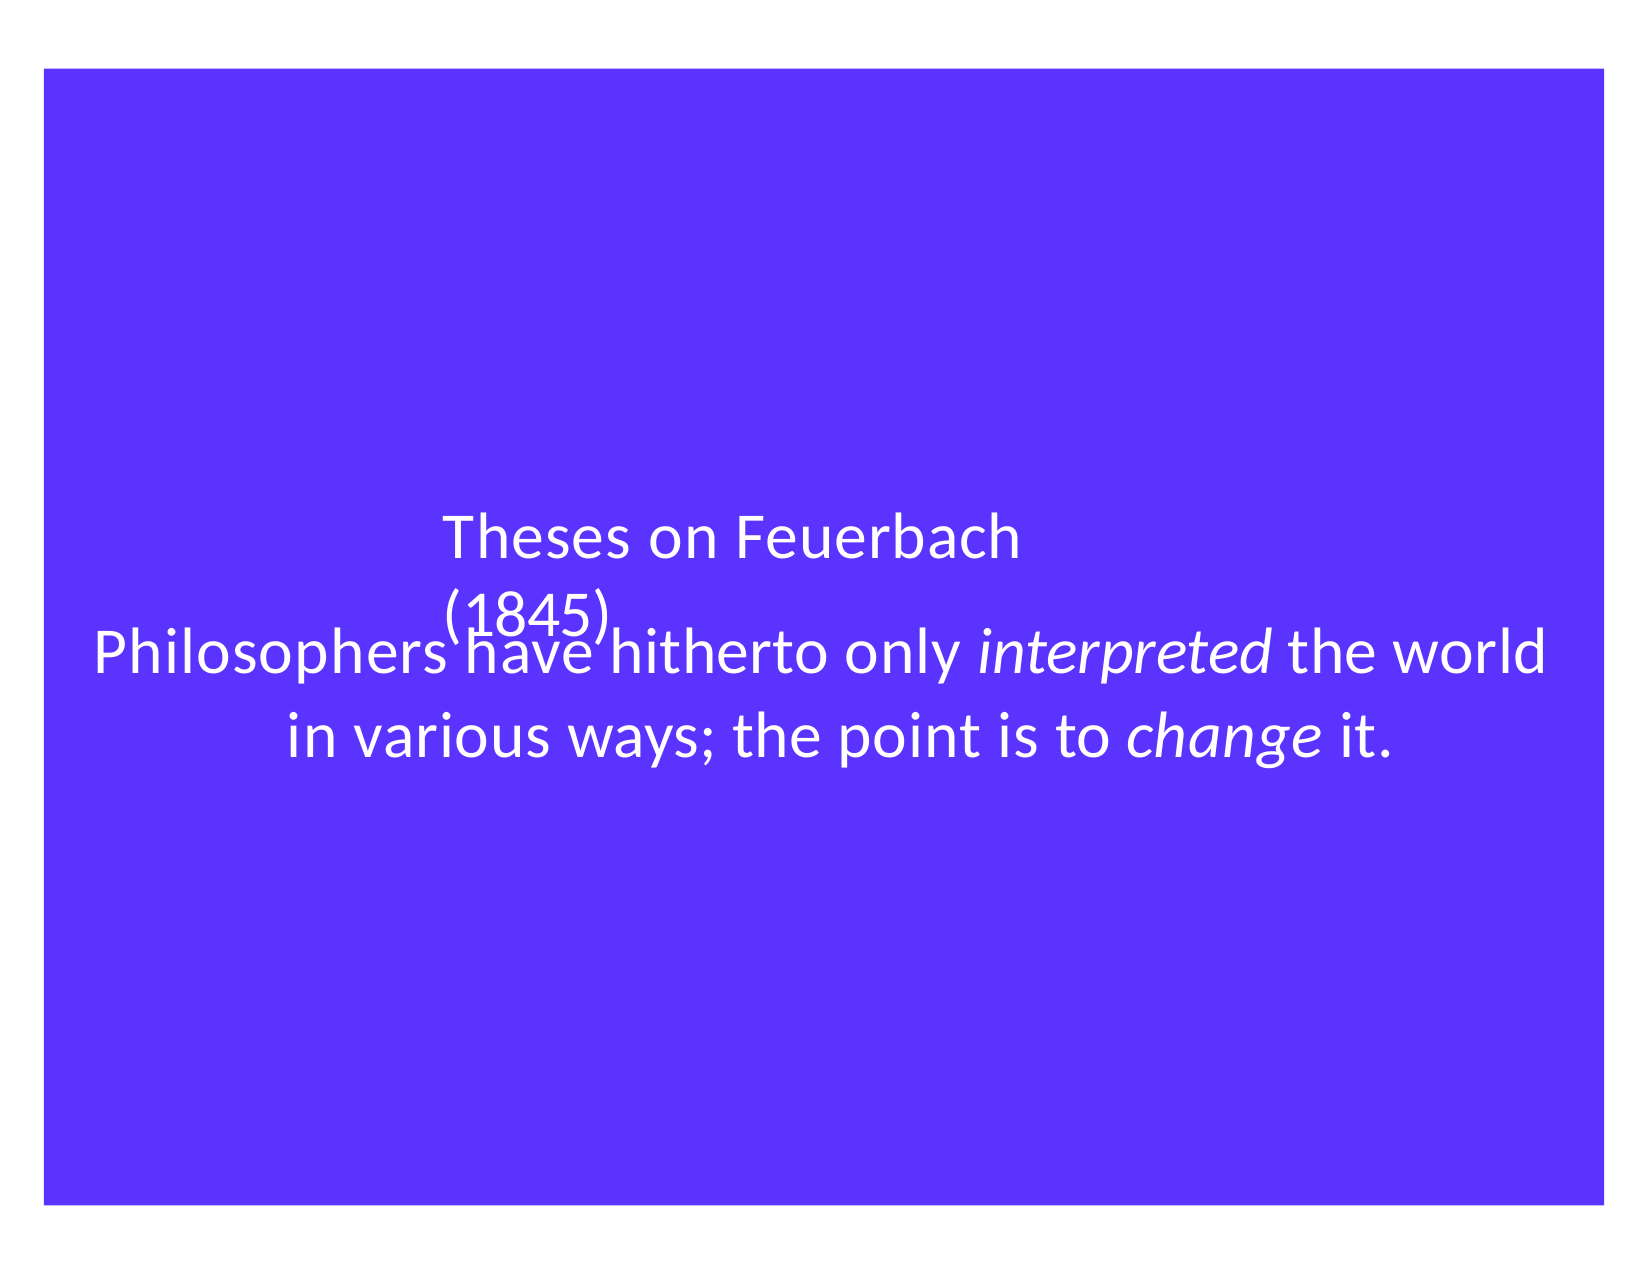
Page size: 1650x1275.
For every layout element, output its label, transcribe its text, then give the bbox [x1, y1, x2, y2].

text_box Theses on Feuerbach (1845) [440, 490, 1208, 600]
text_box Philosophers have hitherto only interpreted the world in various ways; the point is to change it. [91, 600, 1557, 771]
